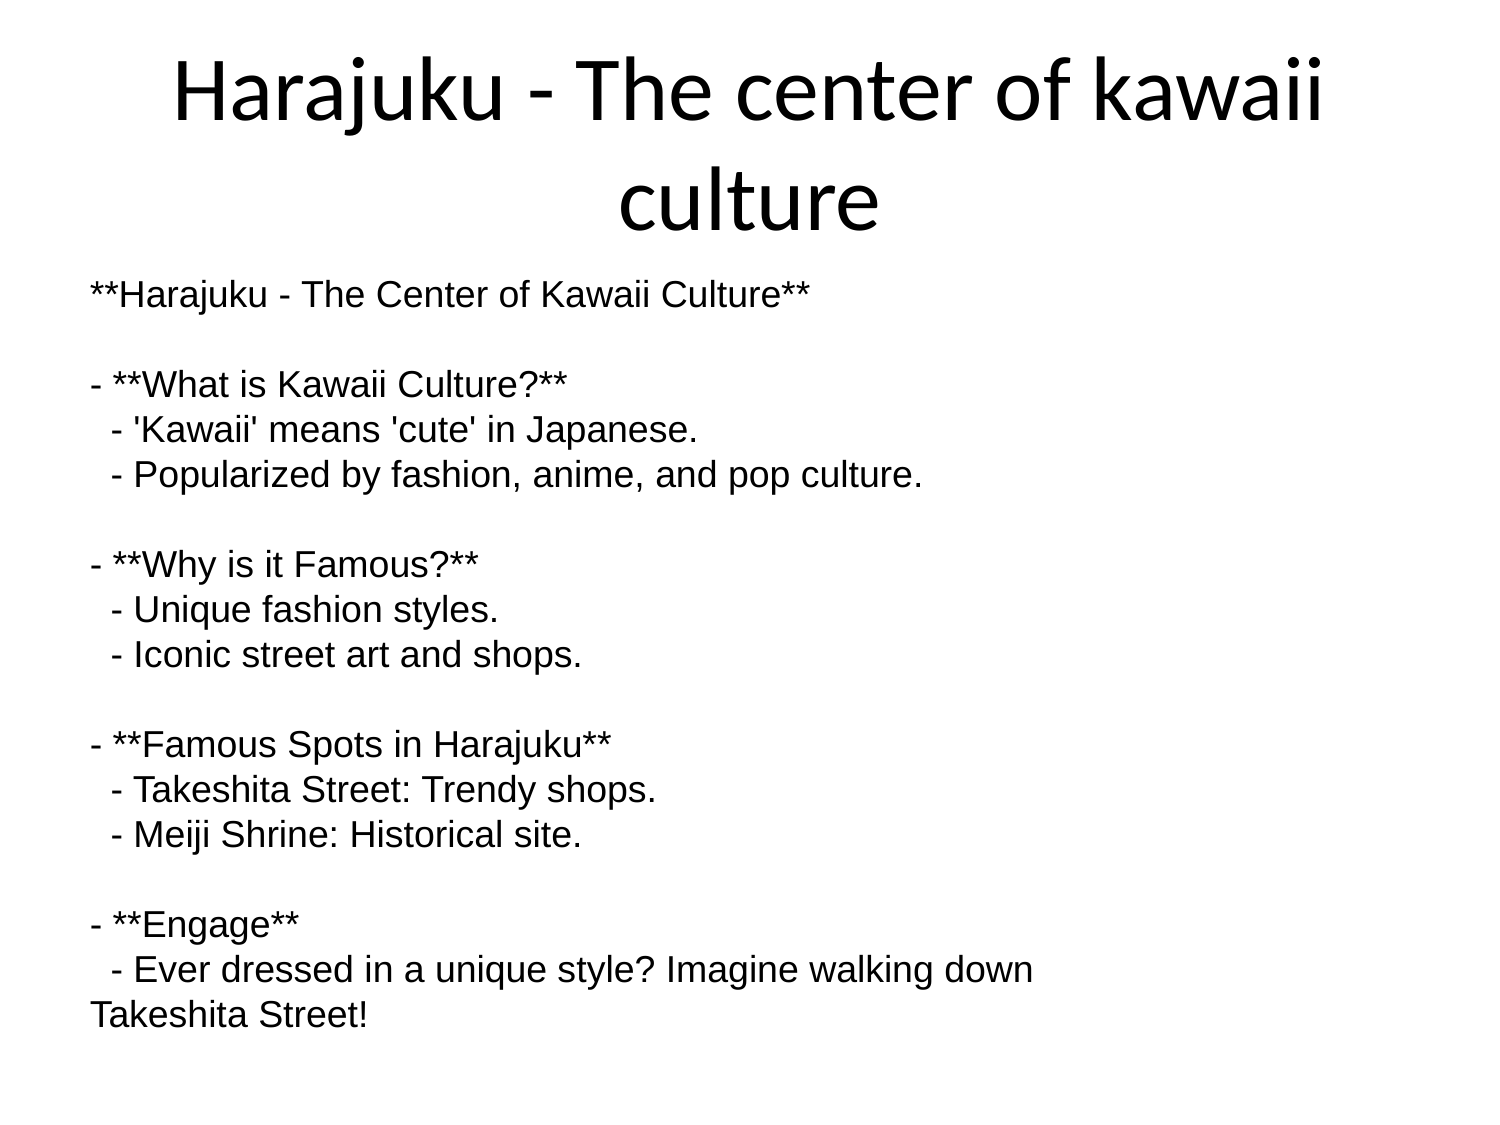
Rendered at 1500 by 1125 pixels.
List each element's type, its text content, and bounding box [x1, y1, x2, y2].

text_box **Harajuku - The Center of Kawaii Culture** - **What is Kawaii Culture?** - 'Kawaii' means 'cute' in Japanese. - Popularized by fashion, anime, and pop culture. - **Why is it Famous?** - Unique fashion styles. - Iconic street art and shops. - **Famous Spots in Harajuku** - Takeshita Street: Trendy shops. - Meiji Shrine: Historical site. - **Engage** - Ever dressed in a unique style? Imagine walking down Takeshita Street! [74, 262, 1155, 1043]
title Harajuku - The center of kawaii culture [75, 45, 1425, 233]
